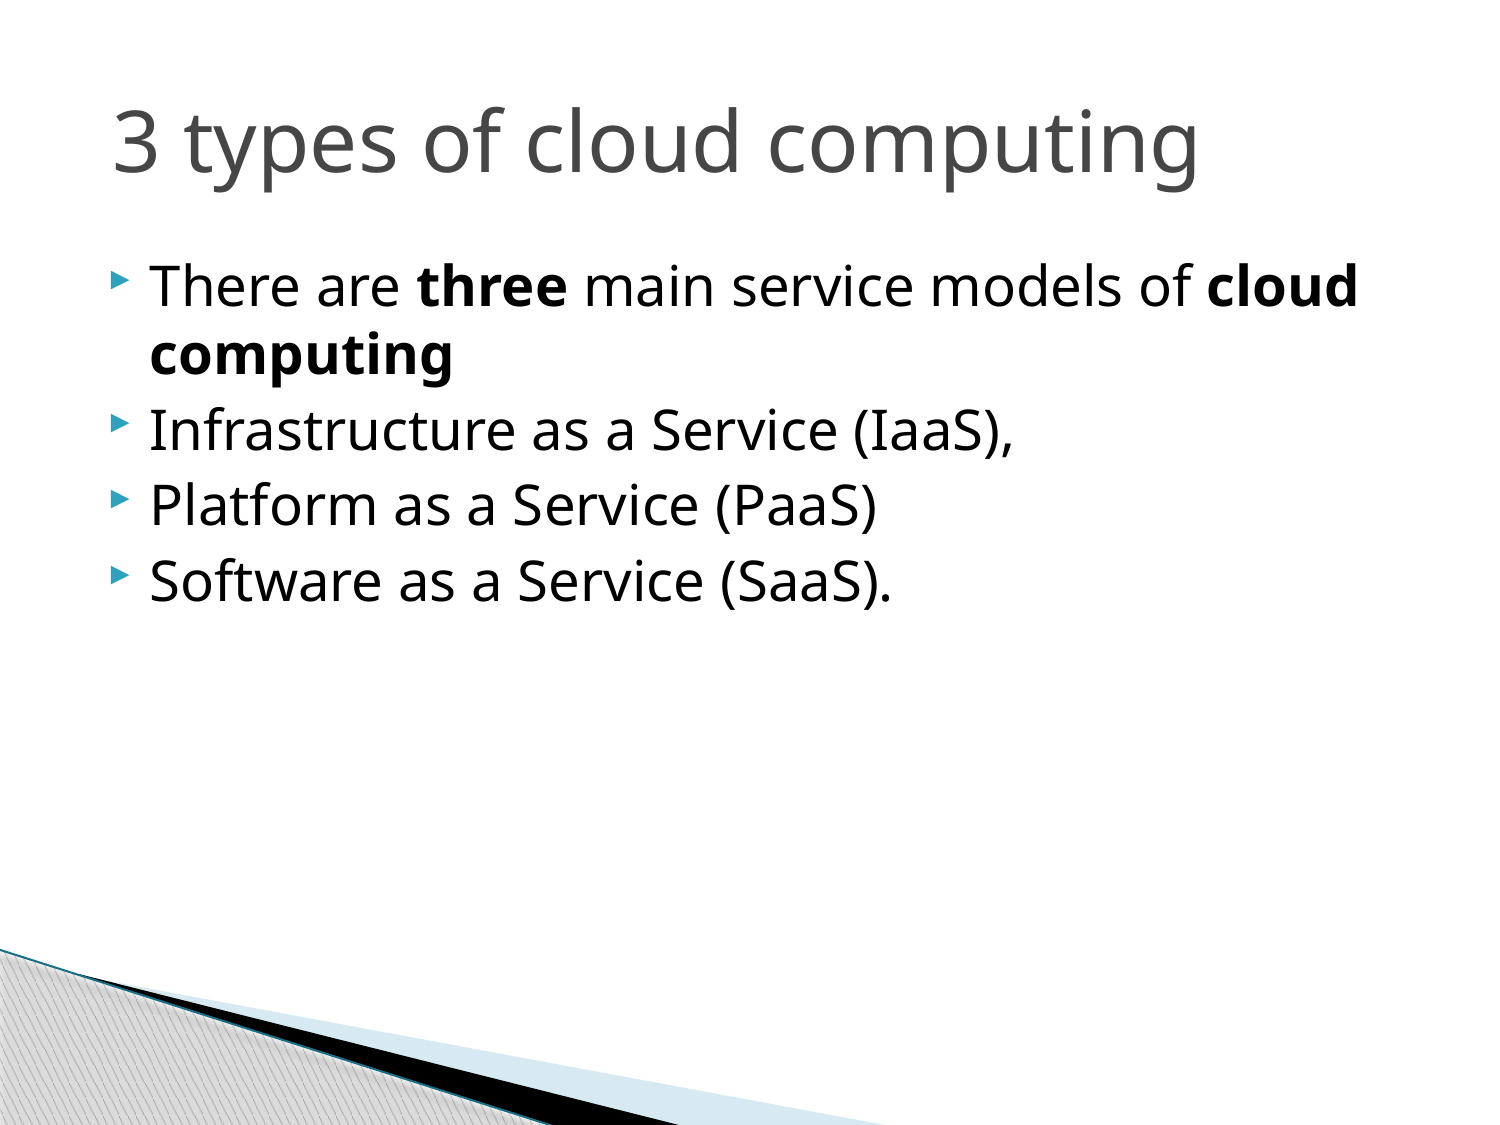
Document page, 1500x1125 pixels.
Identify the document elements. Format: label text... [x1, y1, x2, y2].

title 3 types of cloud computing [75, 45, 1425, 233]
list There are three main service models of cloud computing Infrastructure as a Service (IaaS), Platform as a Service (PaaS) Software as a Service (SaaS). [75, 243, 1425, 986]
